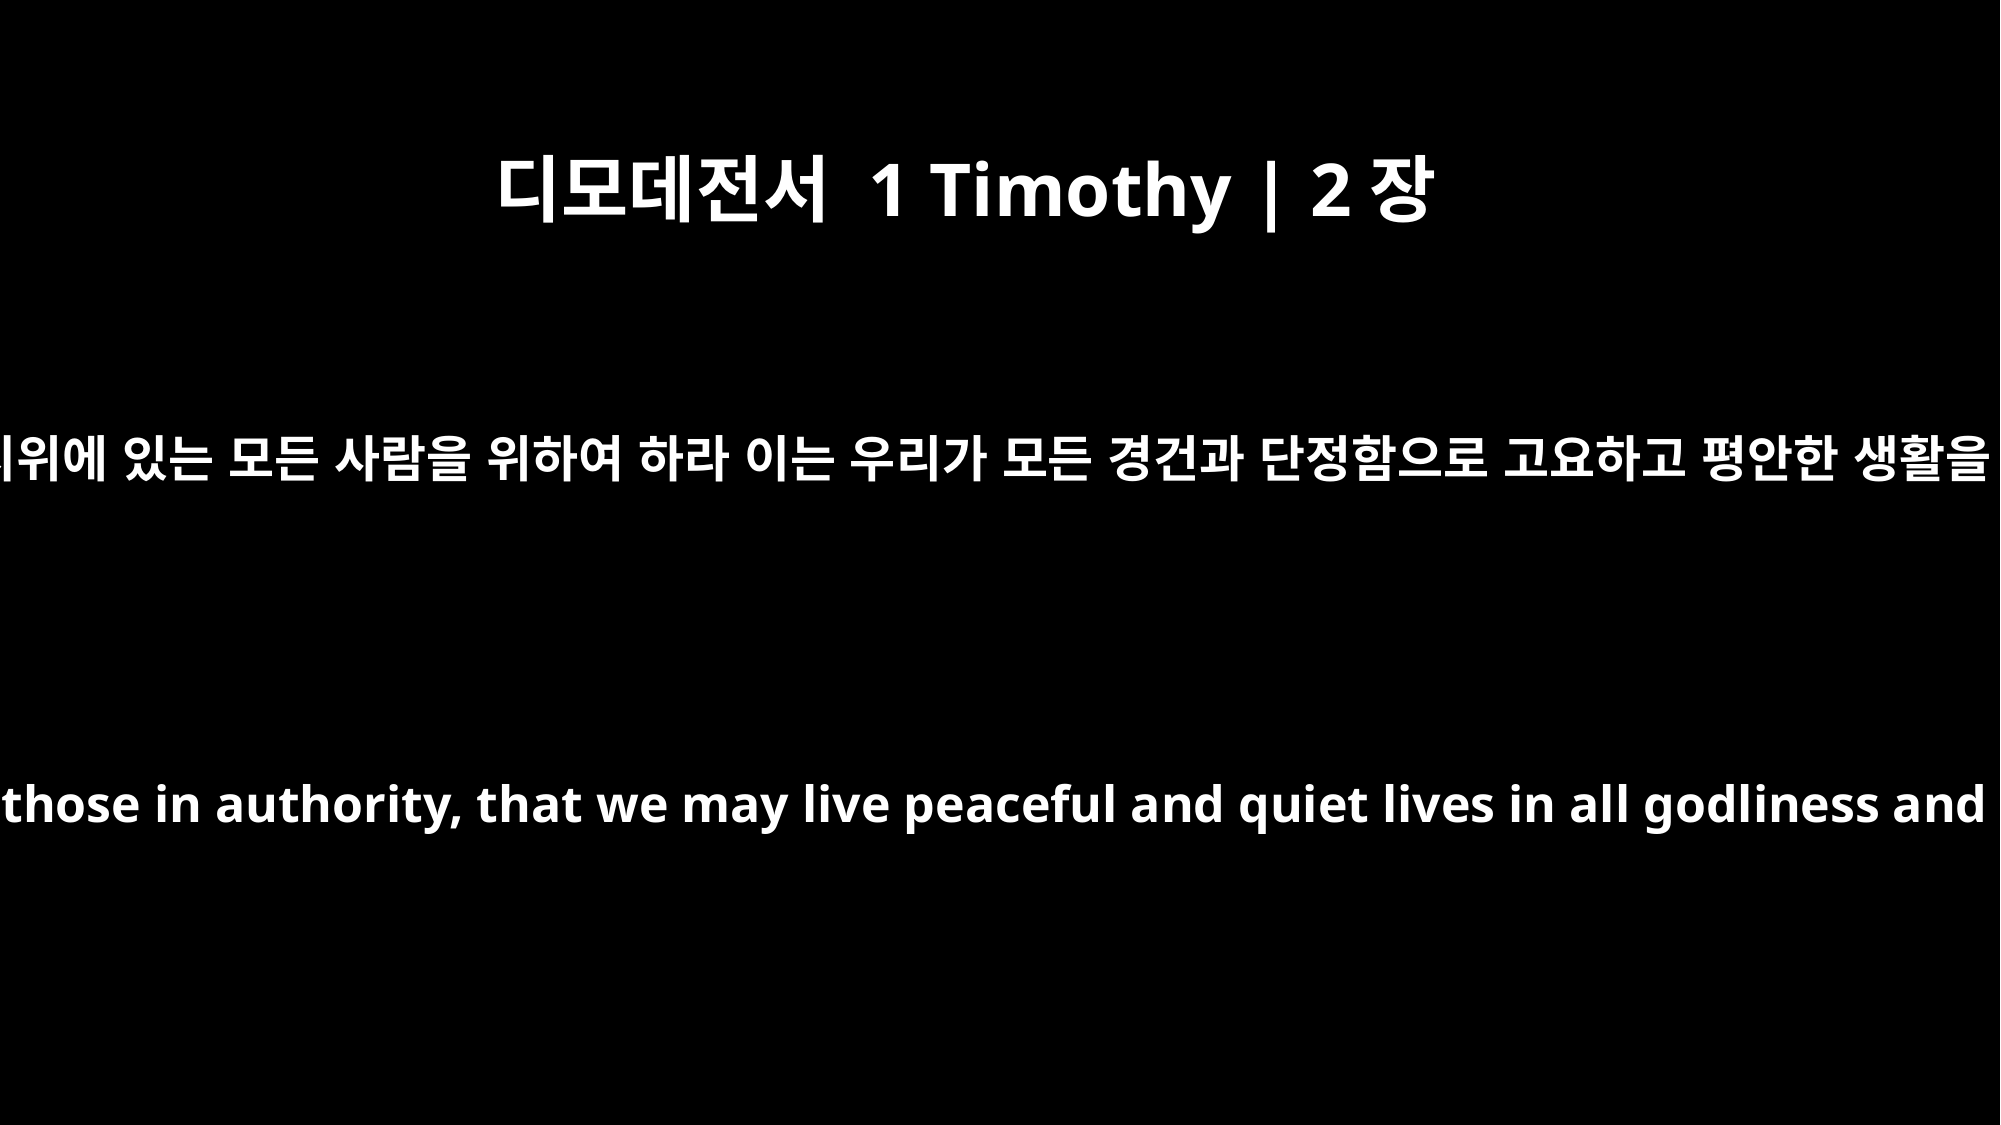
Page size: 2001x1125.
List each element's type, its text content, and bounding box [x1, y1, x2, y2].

text_box 2 임금들과 높은 지위에 있는 모든 사람을 위하여 하라 이는 우리가 모든 경건과 단정함으로 고요하고 평안한 생활을 하려 함이라 [0, 359, 2000, 495]
text_box 디모데전서 1 Timothy | 2장 [479, 136, 1453, 239]
text_box for kings and all those in authority, that we may live peaceful and quiet lives in all godliness and holiness. [0, 764, 2000, 840]
